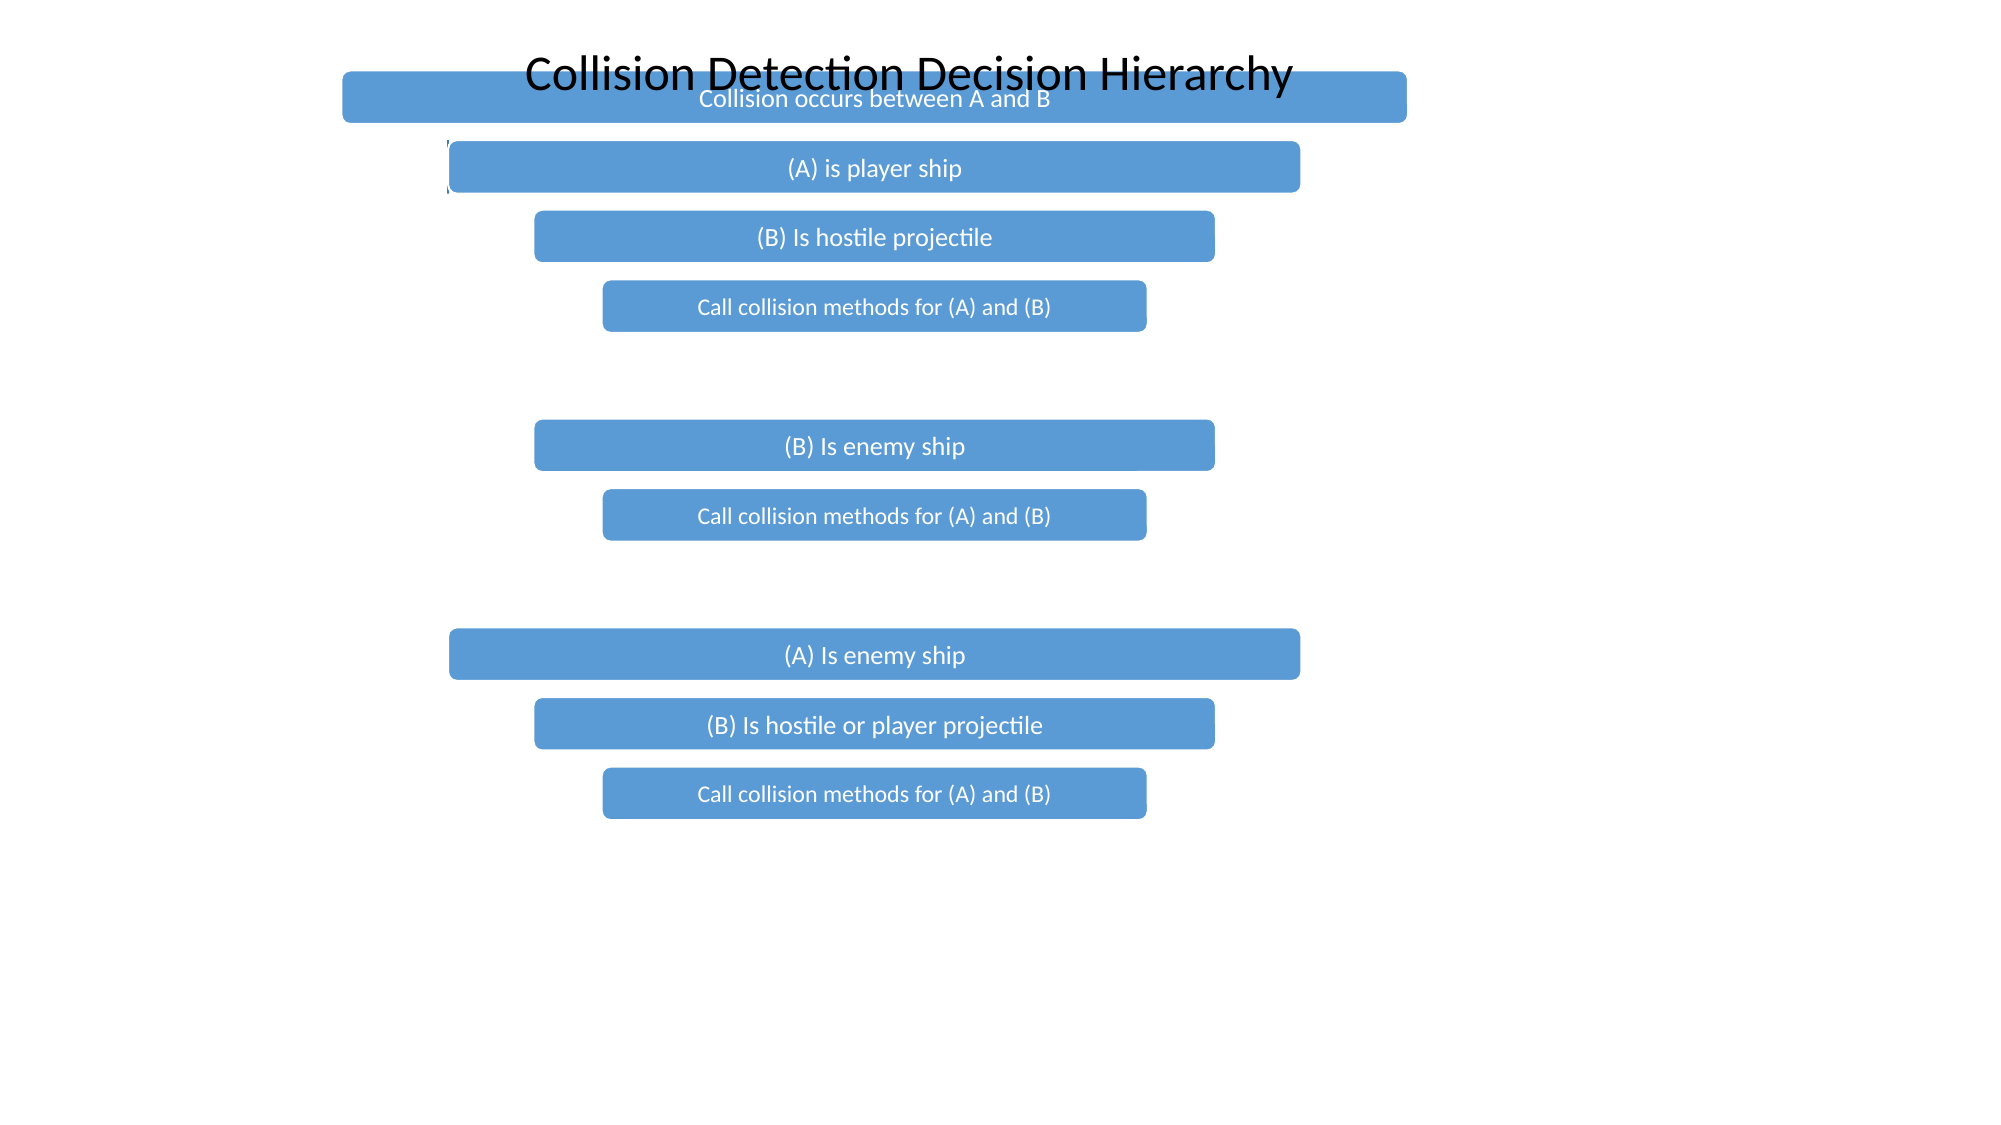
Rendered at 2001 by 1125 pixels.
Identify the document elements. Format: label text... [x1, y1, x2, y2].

text_box Collision Detection Decision Hierarchy [228, 32, 1592, 108]
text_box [208, 70, 1542, 960]
